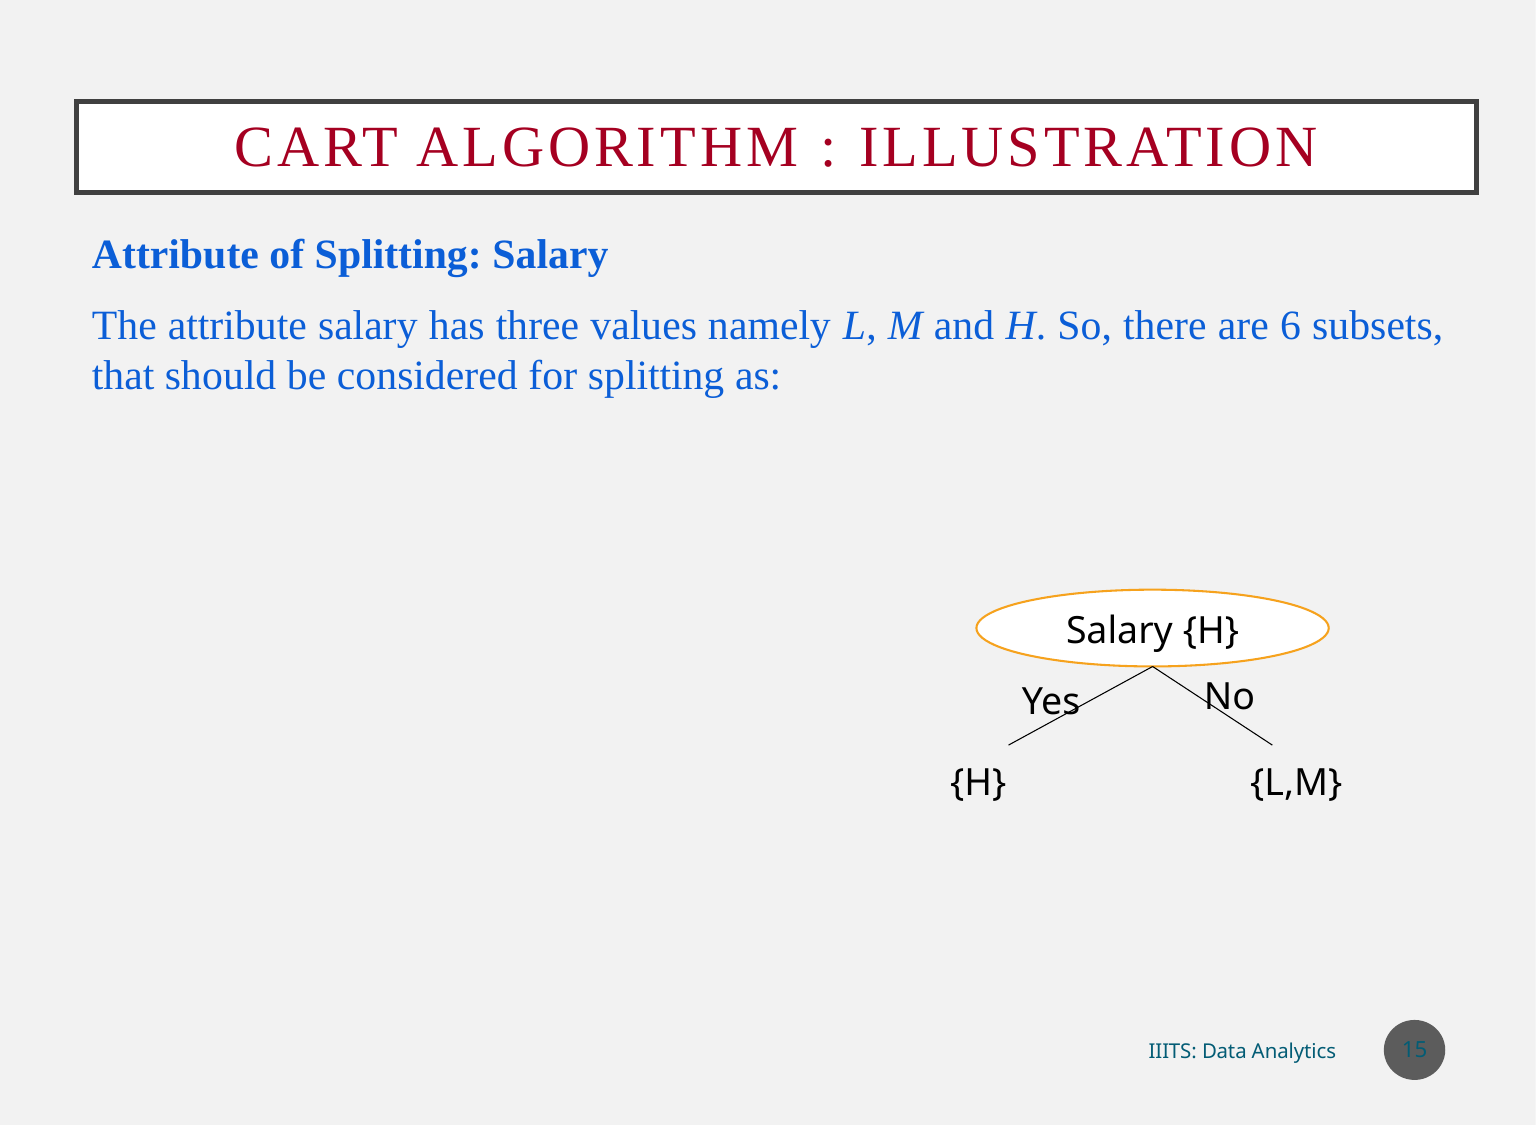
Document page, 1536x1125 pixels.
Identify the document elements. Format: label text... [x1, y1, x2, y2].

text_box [1152, 666, 1273, 746]
title CART Algorithm : Illustration [74, 99, 1479, 195]
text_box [935, 589, 1413, 858]
slide_number IIITS: Data Analytics [1004, 1023, 1351, 1077]
slide_number 15 [1383, 1019, 1446, 1080]
